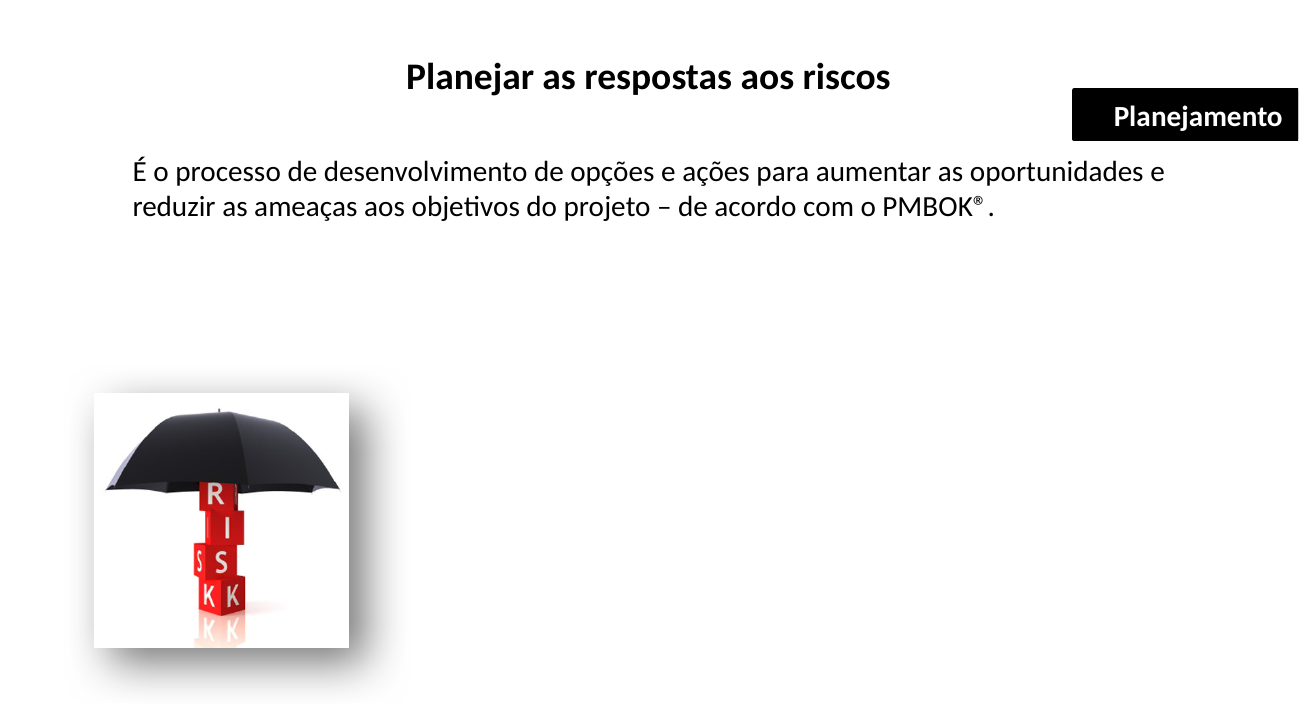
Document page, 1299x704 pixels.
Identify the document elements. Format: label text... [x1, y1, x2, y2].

text_box É o processo de desenvolvimento de opções e ações para aumentar as oportunidades e reduzir as ameaças aos objetivos do projeto – de acordo com o PMBOK®. [117, 145, 1181, 232]
text_box Planejamento [1074, 90, 1299, 140]
text_box Planejar as respostas aos riscos [0, 44, 1299, 106]
picture [93, 393, 350, 648]
